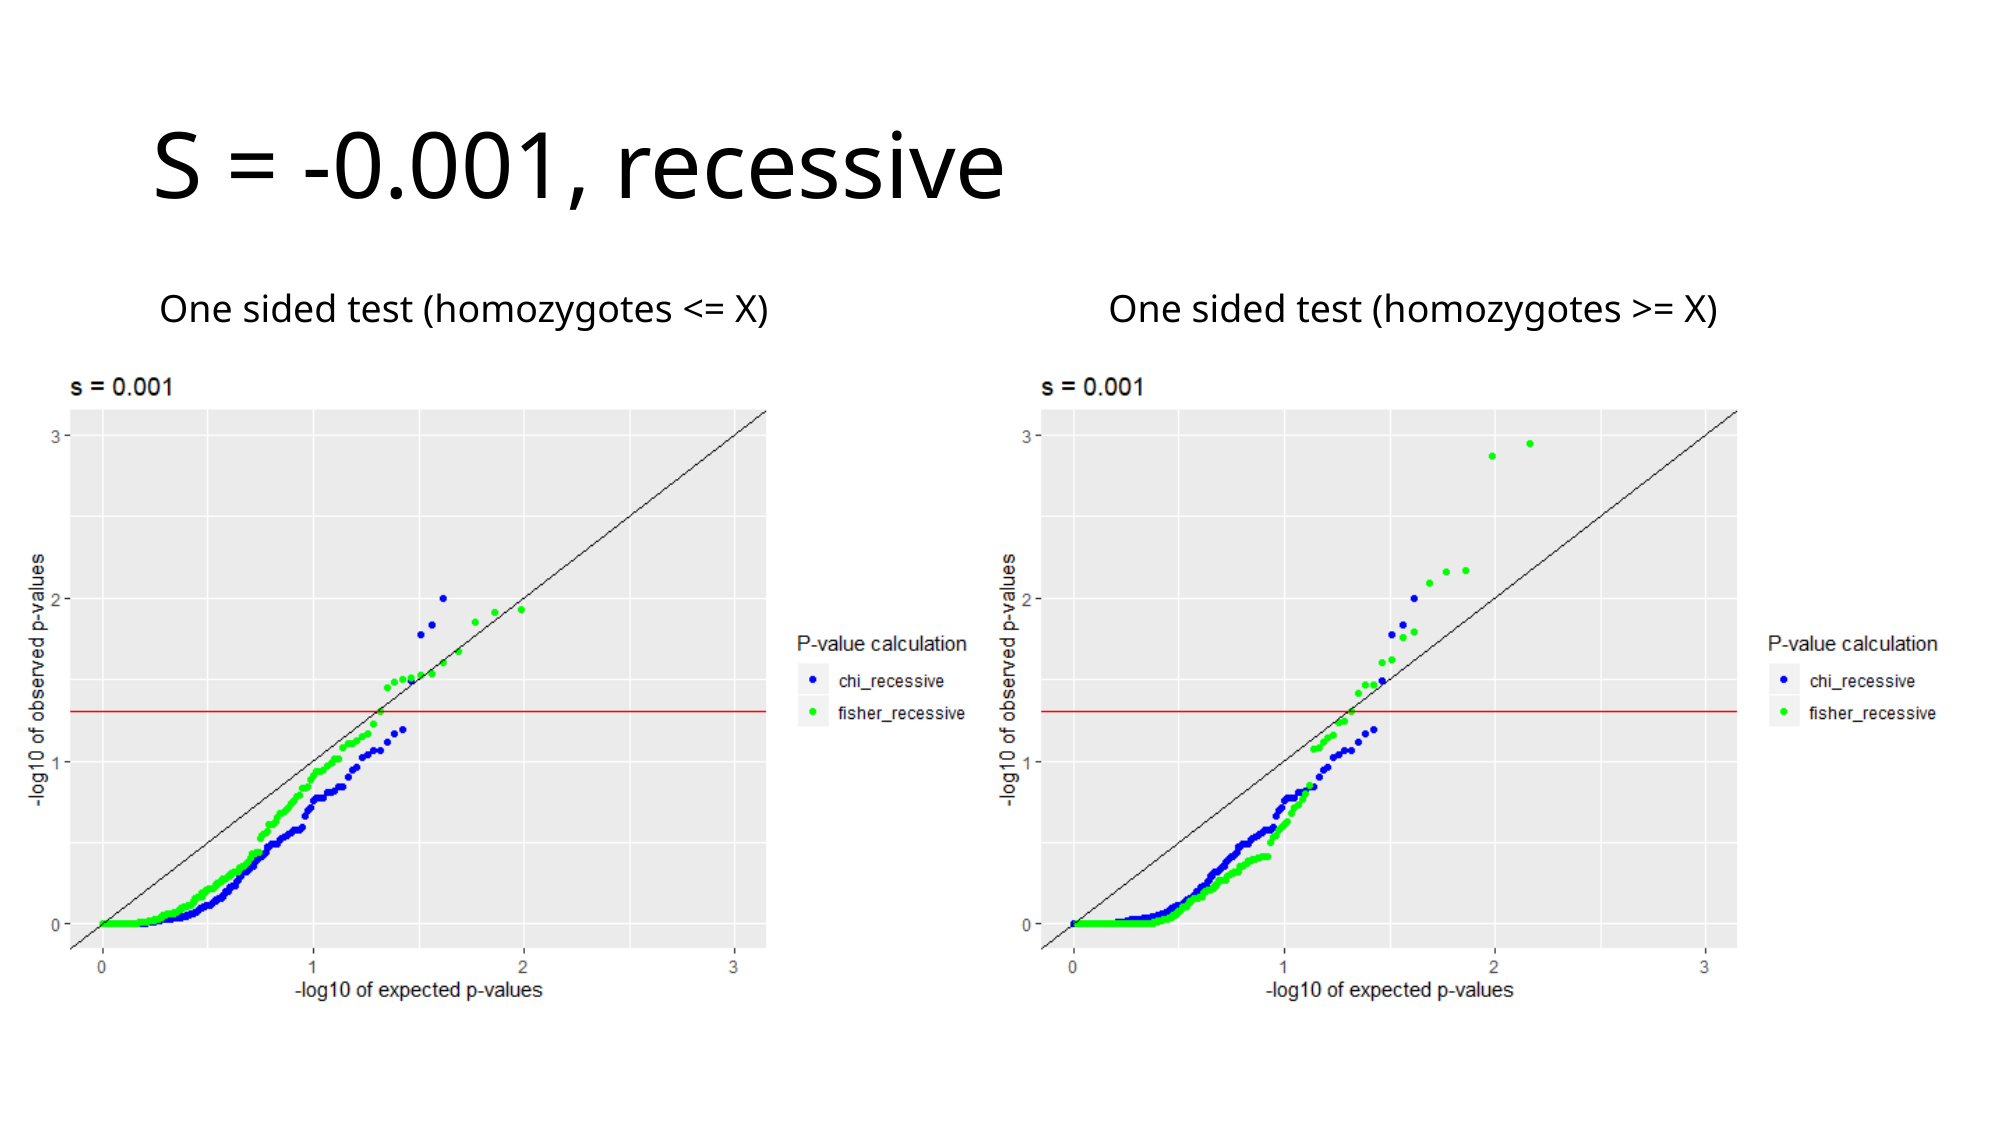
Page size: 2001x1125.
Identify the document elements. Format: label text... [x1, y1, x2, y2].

text_box One sided test (homozygotes <= X) [144, 277, 785, 337]
text_box One sided test (homozygotes >= X) [1093, 277, 1734, 337]
title S = -0.001, recessive [137, 59, 1863, 278]
picture [16, 365, 1959, 1011]
